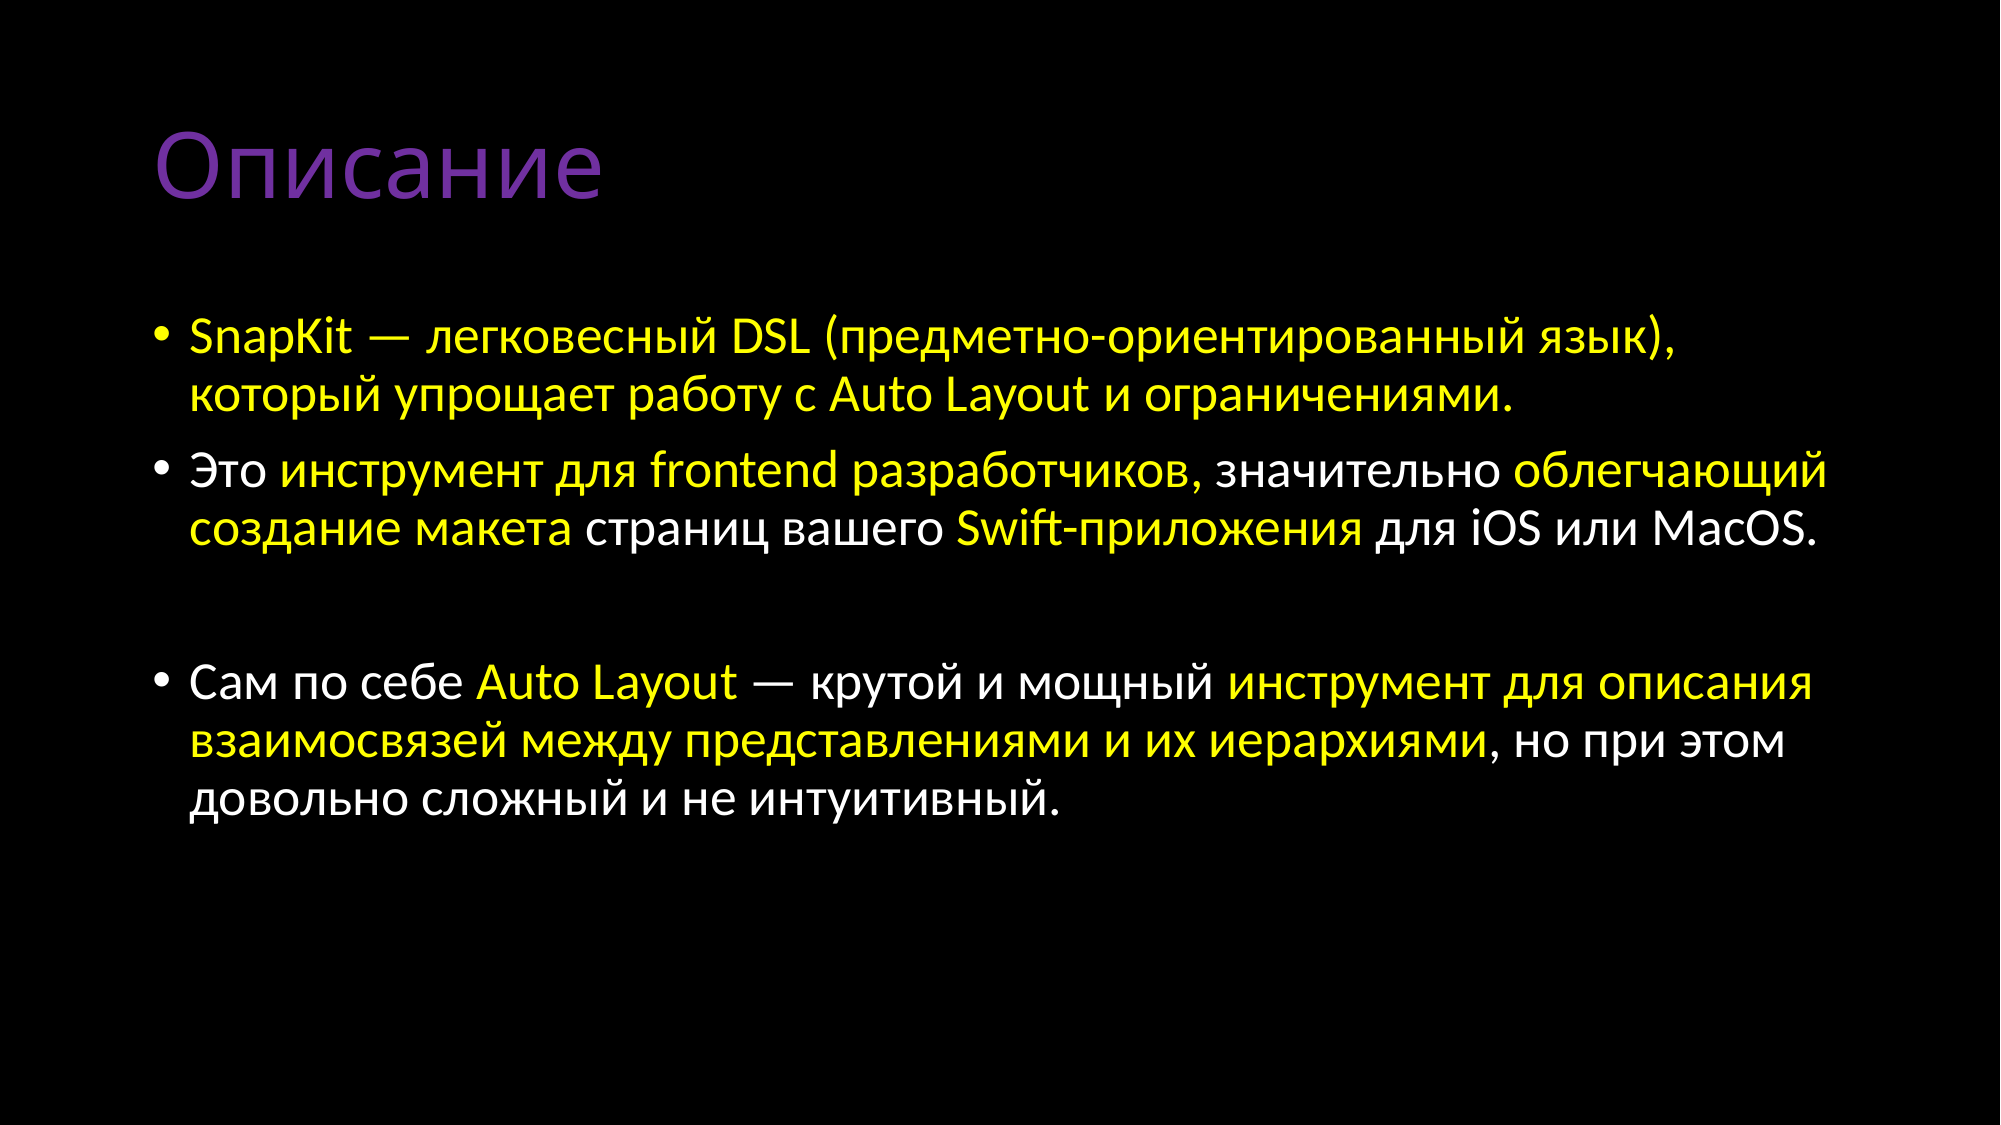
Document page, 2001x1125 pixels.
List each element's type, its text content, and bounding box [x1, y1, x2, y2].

title Описание [137, 59, 1863, 278]
list SnapKit — легковесный DSL (предметно-ориентированный язык), который упрощает работу с Auto Layout и ограничениями. Это инструмент для frontend разработчиков, значительно облегчающий создание макета страниц вашего Swift-приложения для iOS или MacOS. Сам по себе Auto Layout — крутой и мощный инструмент для описания взаимосвязей между представлениями и их иерархиями, но при этом довольно сложный и не интуитивный. [137, 299, 1863, 1014]
